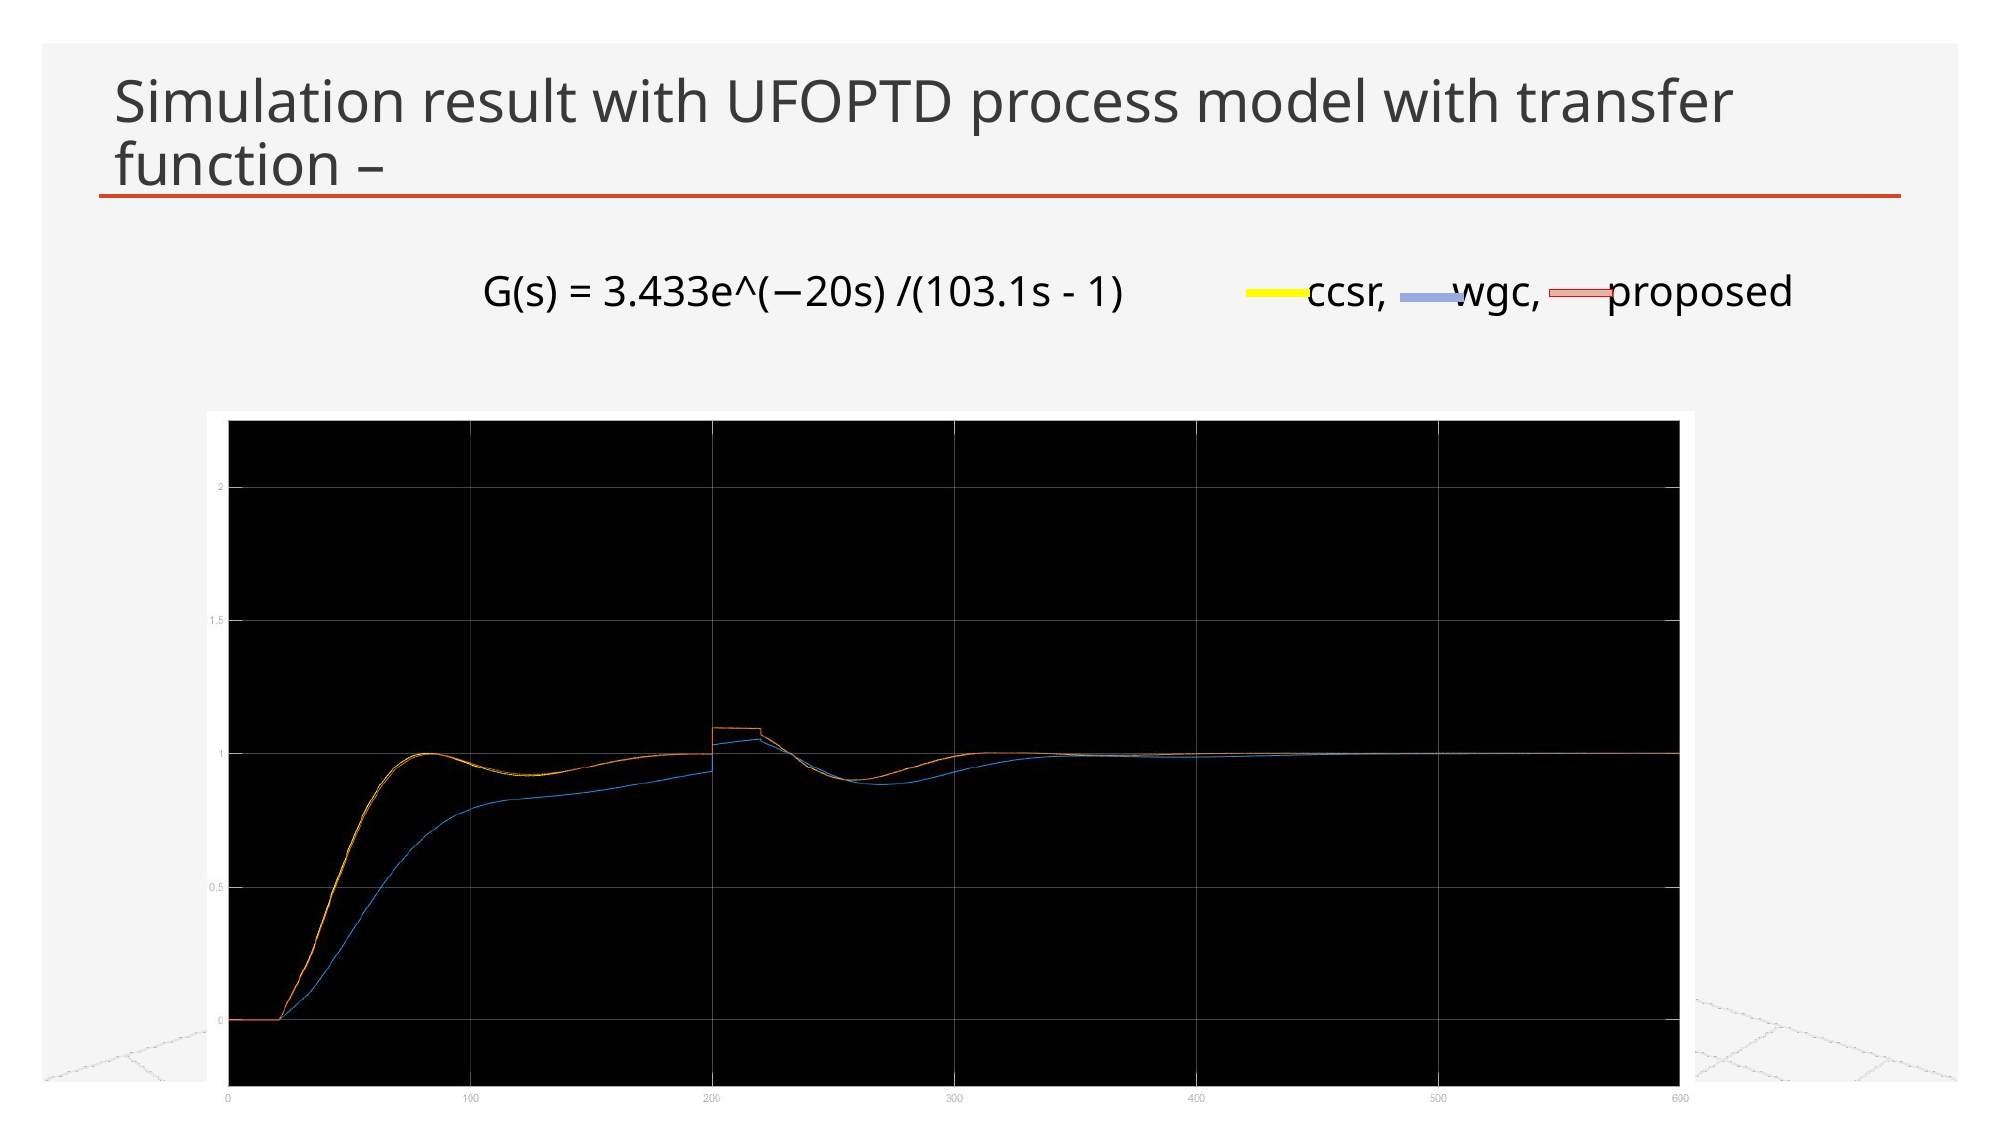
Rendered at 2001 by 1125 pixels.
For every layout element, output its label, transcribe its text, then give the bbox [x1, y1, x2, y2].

title Simulation result with UFOPTD process model with transfer function – [99, 73, 1901, 197]
picture [44, 411, 1956, 1125]
picture [1246, 289, 1310, 298]
picture [1400, 293, 1464, 302]
list G(s) = 3.433e^(−20s) /(103.1s - 1) ccsr, wgc, proposed [99, 263, 1901, 1014]
picture [1548, 289, 1613, 297]
